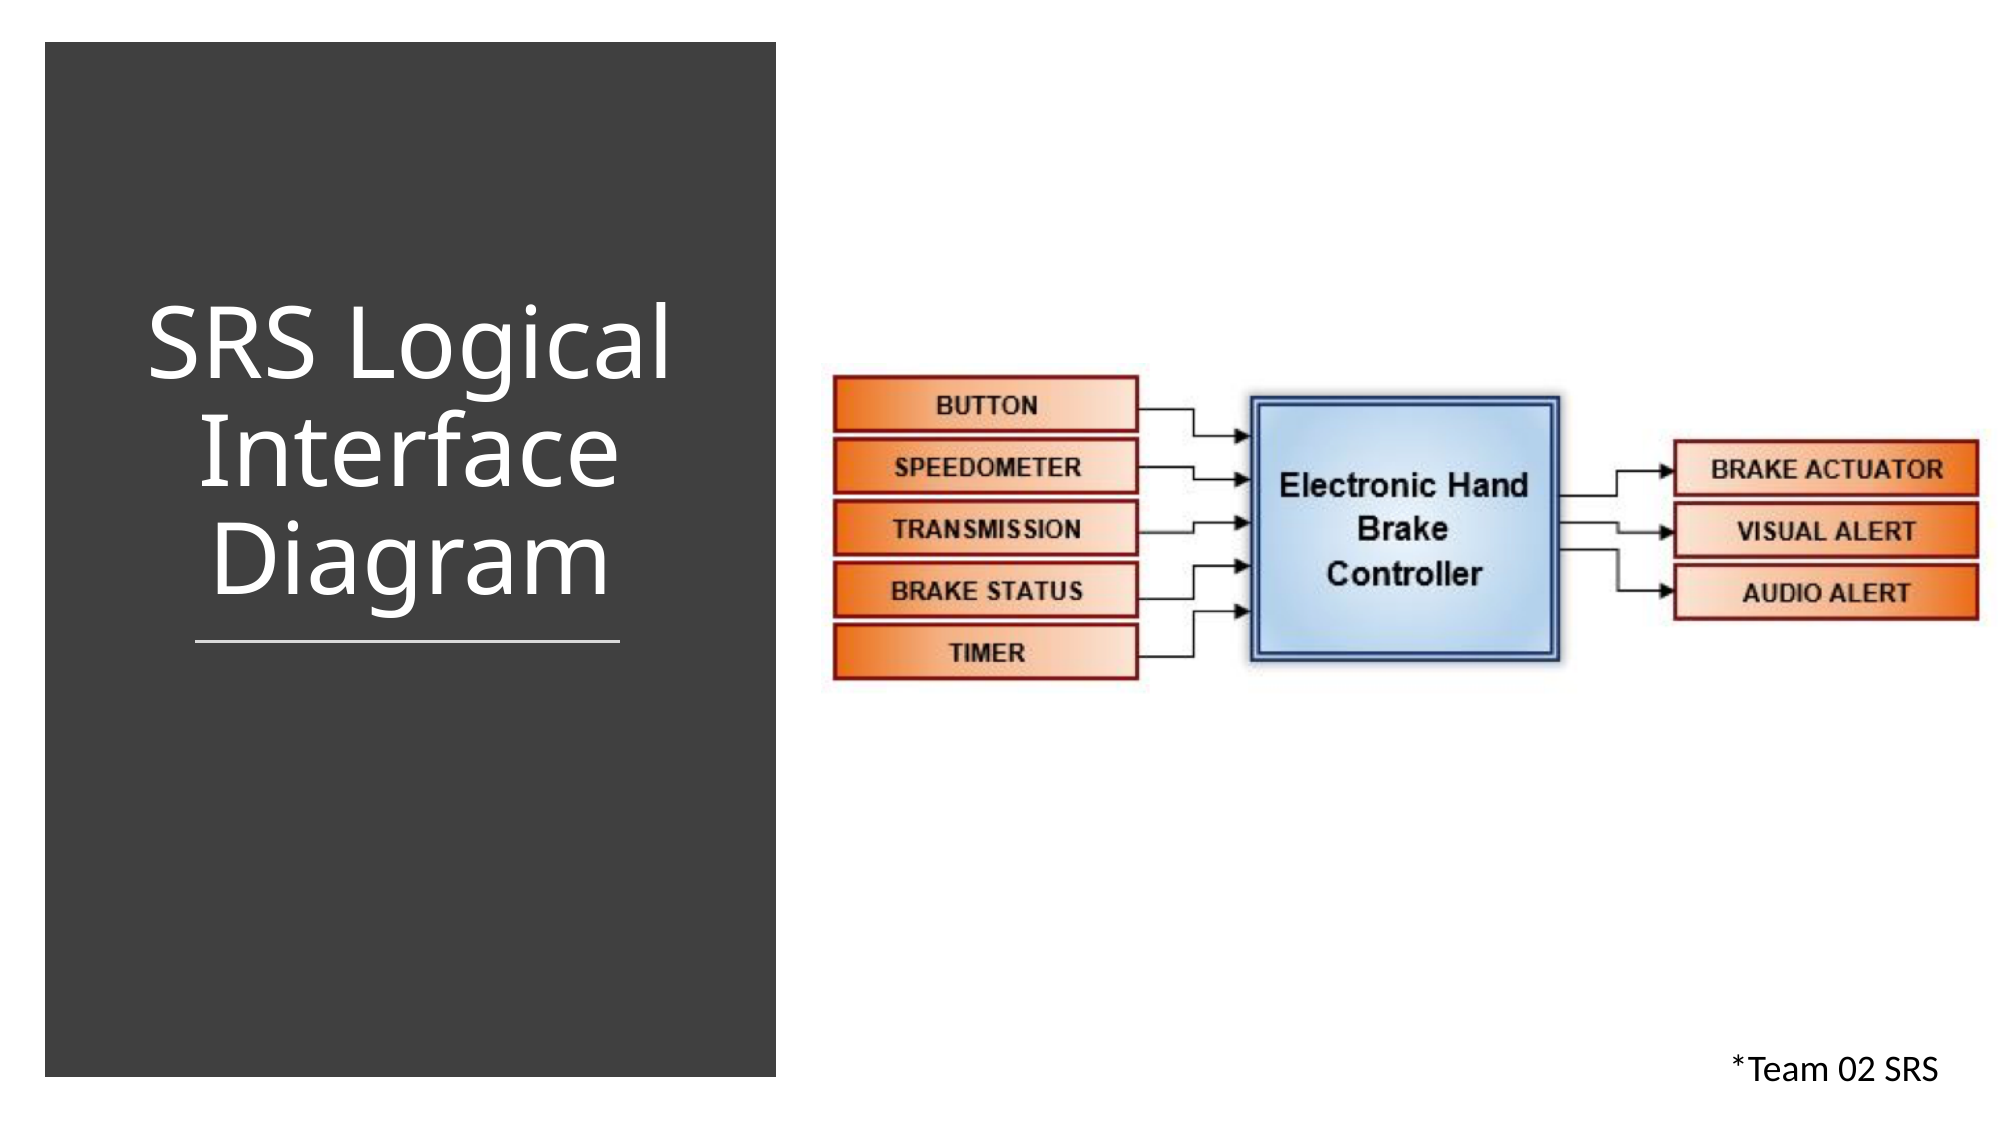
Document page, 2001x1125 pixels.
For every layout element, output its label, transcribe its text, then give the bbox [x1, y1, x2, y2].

picture [821, 363, 1998, 695]
title SRS Logical Interface Diagram [110, 149, 711, 624]
text_box *Team 02 SRS [1714, 1036, 1954, 1096]
text_box [54, 52, 767, 1067]
